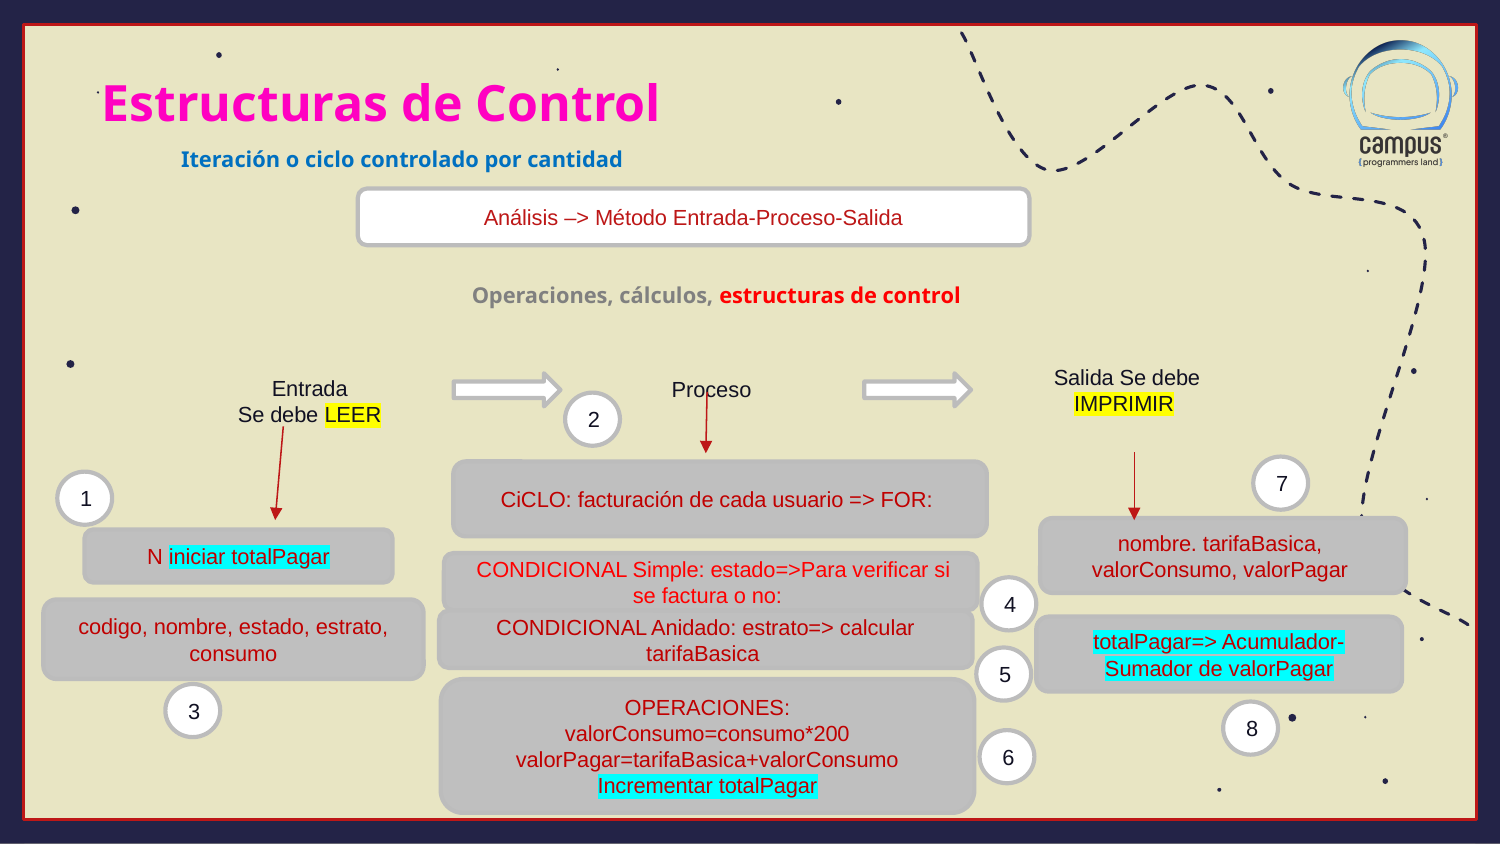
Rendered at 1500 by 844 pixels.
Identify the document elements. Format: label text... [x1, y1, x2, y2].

text_box codigo, nombre, estado, estrato, consumo [41, 597, 426, 682]
text_box OPERACIONES: valorConsumo=consumo*200 valorPagar=tarifaBasica+valorConsumo Incrementar totalPagar [438, 676, 977, 815]
text_box Iteración o ciclo controlado por cantidad [166, 138, 807, 180]
text_box [862, 371, 974, 409]
text_box Análisis –> Método Entrada-Proceso-Salida [355, 186, 1032, 248]
text_box 2 [563, 390, 623, 448]
text_box [451, 371, 563, 409]
text_box 4 [979, 575, 1039, 633]
text_box 6 [977, 728, 1037, 786]
text_box 5 [974, 645, 1034, 703]
text_box Entrada Se debe LEER [160, 326, 460, 476]
picture [1310, 13, 1491, 194]
text_box N iniciar totalPagar [82, 527, 395, 585]
text_box Proceso [561, 315, 862, 459]
text_box CONDICIONAL Simple: estado=>Para verificar si se factura o no: [441, 550, 980, 612]
text_box Operaciones, cálculos, estructuras de control [457, 273, 1468, 315]
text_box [274, 426, 284, 521]
text_box nombre. tarifaBasica, valorConsumo, valorPagar [1037, 515, 1409, 596]
text_box 7 [1251, 454, 1311, 512]
text_box Salida Se debe IMPRIMIR [977, 315, 1277, 465]
text_box 8 [1221, 699, 1281, 757]
text_box totalPagar=> Acumulador-Sumador de valorPagar [1034, 614, 1405, 694]
text_box CONDICIONAL Anidado: estrato=> calcular tarifaBasica [436, 608, 975, 671]
text_box 1 [55, 469, 115, 527]
text_box Estructuras de Control [86, 63, 851, 139]
text_box 3 [163, 682, 223, 740]
text_box CiCLO: facturación de cada usuario => FOR: [451, 459, 989, 539]
